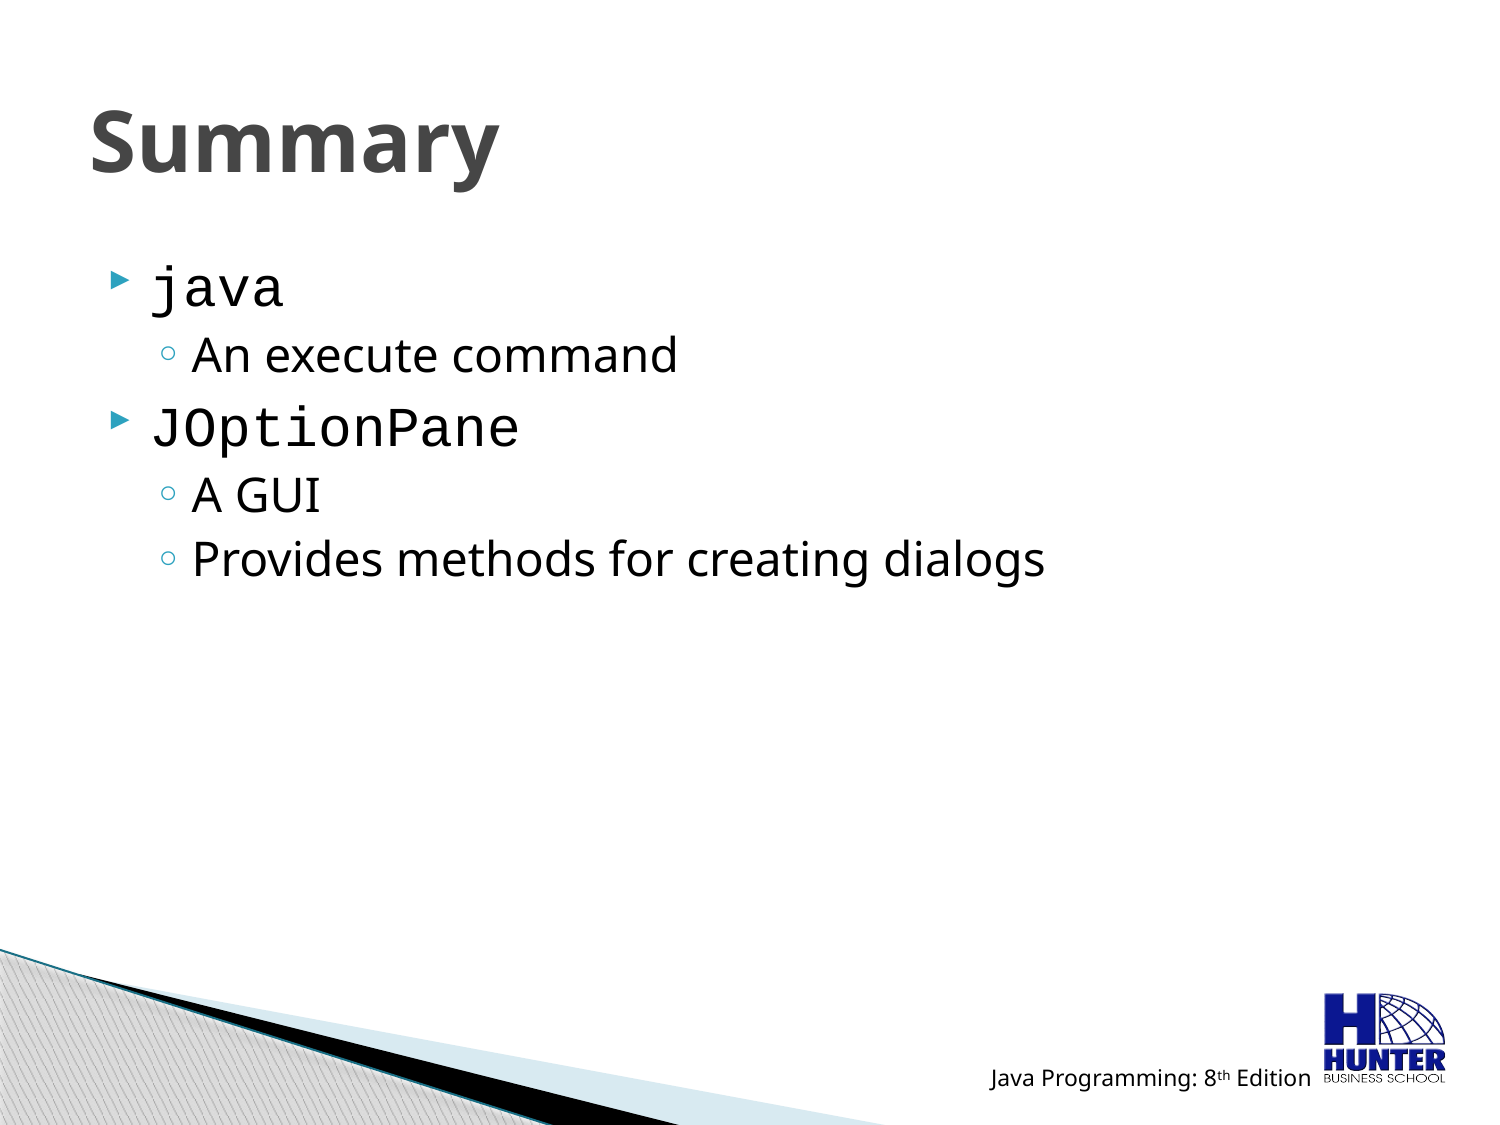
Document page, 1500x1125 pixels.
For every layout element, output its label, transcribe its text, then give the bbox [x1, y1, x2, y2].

title Summary [75, 45, 1425, 233]
list java An execute command JOptionPane A GUI Provides methods for creating dialogs [75, 243, 1425, 986]
picture [1324, 993, 1446, 1084]
